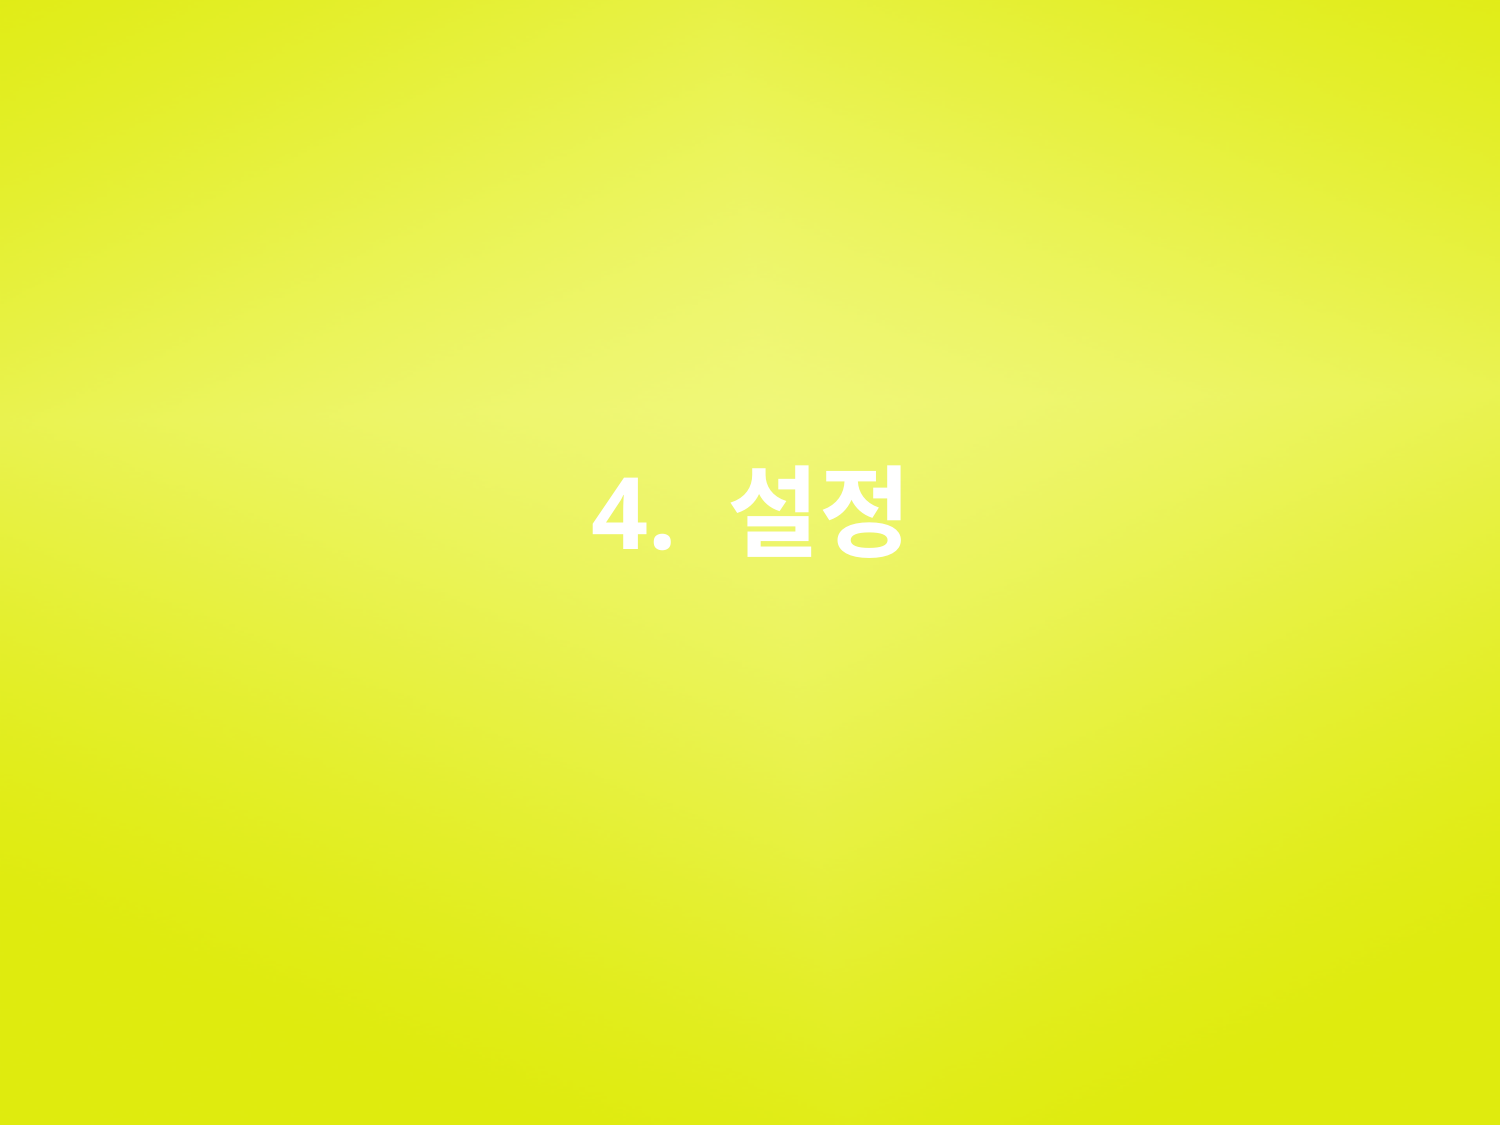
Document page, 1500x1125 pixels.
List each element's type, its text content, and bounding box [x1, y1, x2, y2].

picture [0, 0, 1500, 1125]
list 4. 설정 [76, 162, 1427, 906]
